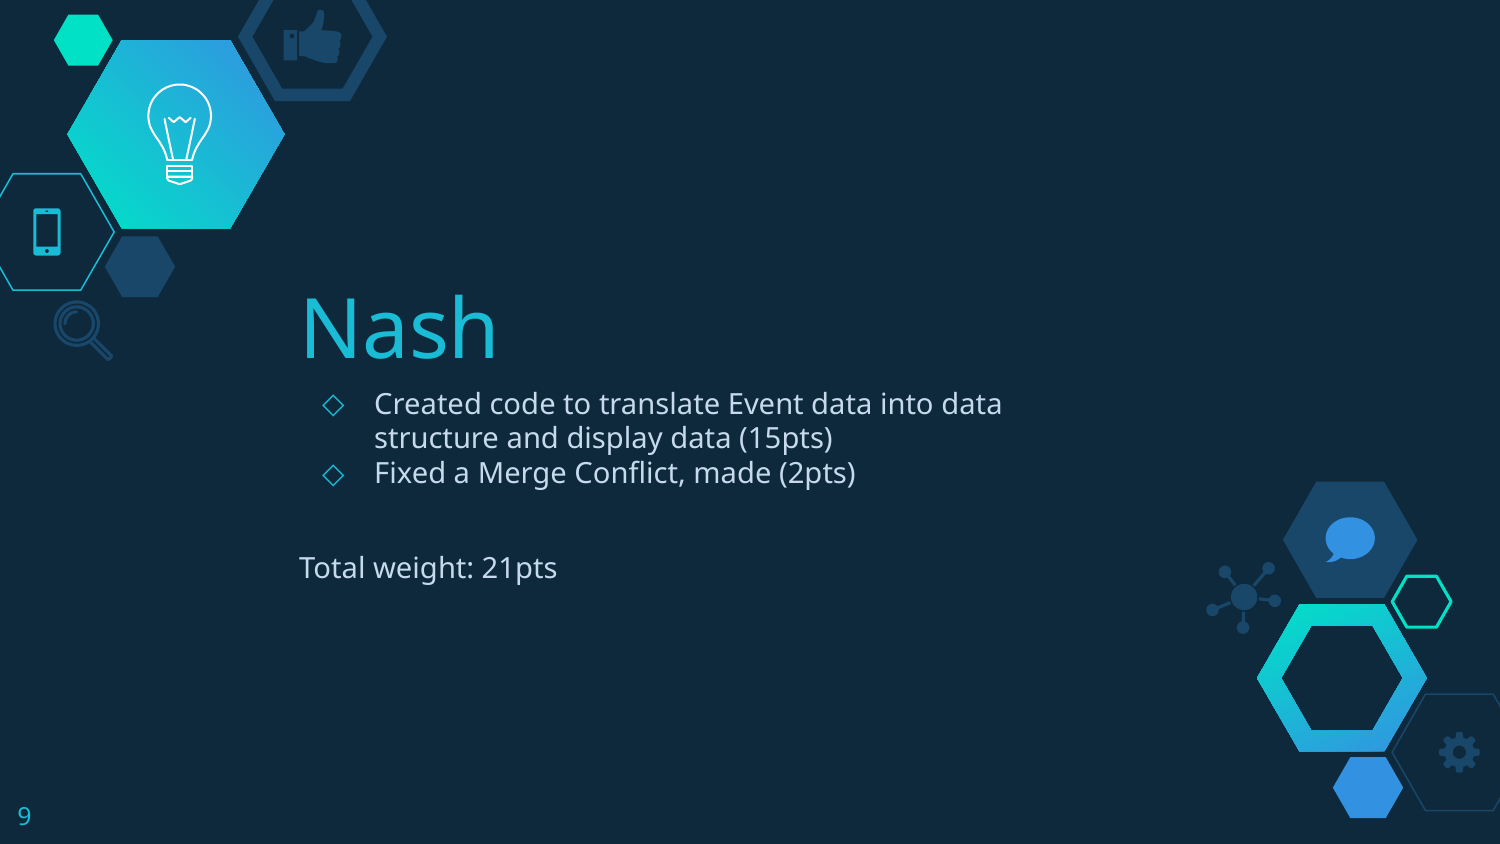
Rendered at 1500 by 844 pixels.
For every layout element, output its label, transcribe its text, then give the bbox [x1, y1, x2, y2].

slide_number ‹#› [2, 785, 93, 844]
title Nash [284, 284, 1096, 369]
list Created code to translate Event data into data structure and display data (15pts) Fixed a Merge Conflict, made (2pts) Total weight: 21pts [284, 369, 1096, 763]
